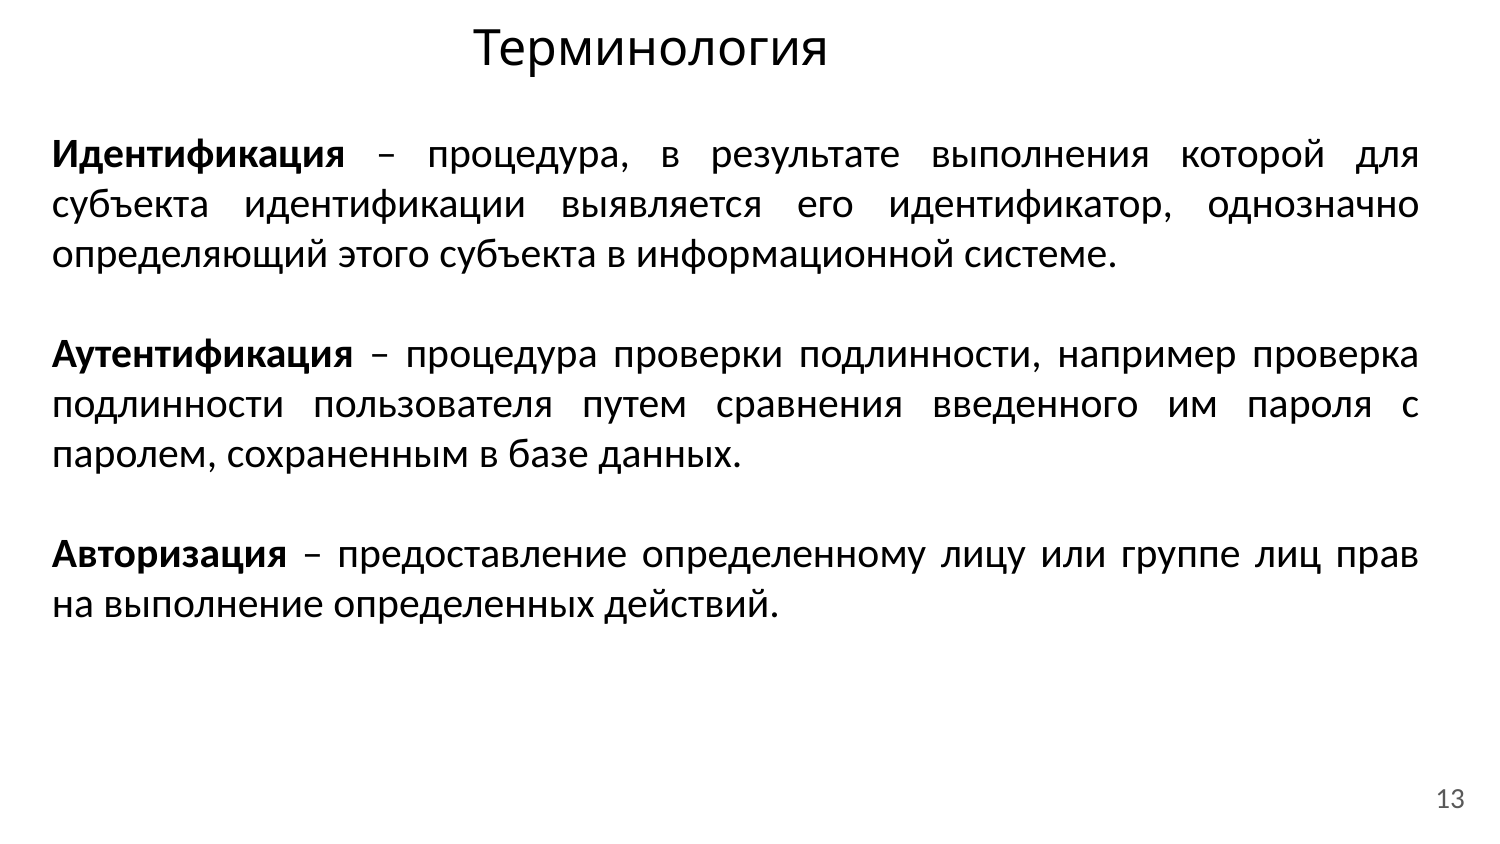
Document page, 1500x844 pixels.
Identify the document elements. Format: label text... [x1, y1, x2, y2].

slide_number 13 [1389, 764, 1480, 830]
title Терминология [0, 0, 1317, 119]
text_box Идентификация – процедура, в результате выполнения которой для субъекта идентификации выявляется его идентификатор, однозначно определяющий этого субъекта в информационной системе. Аутентификация – процедура проверки подлинности, например проверка подлинности пользователя путем сравнения введенного им пароля с паролем, сохраненным в базе данных. Авторизация – предоставление определенному лицу или группе лиц прав на выполнение определенных действий. [37, 118, 1435, 634]
